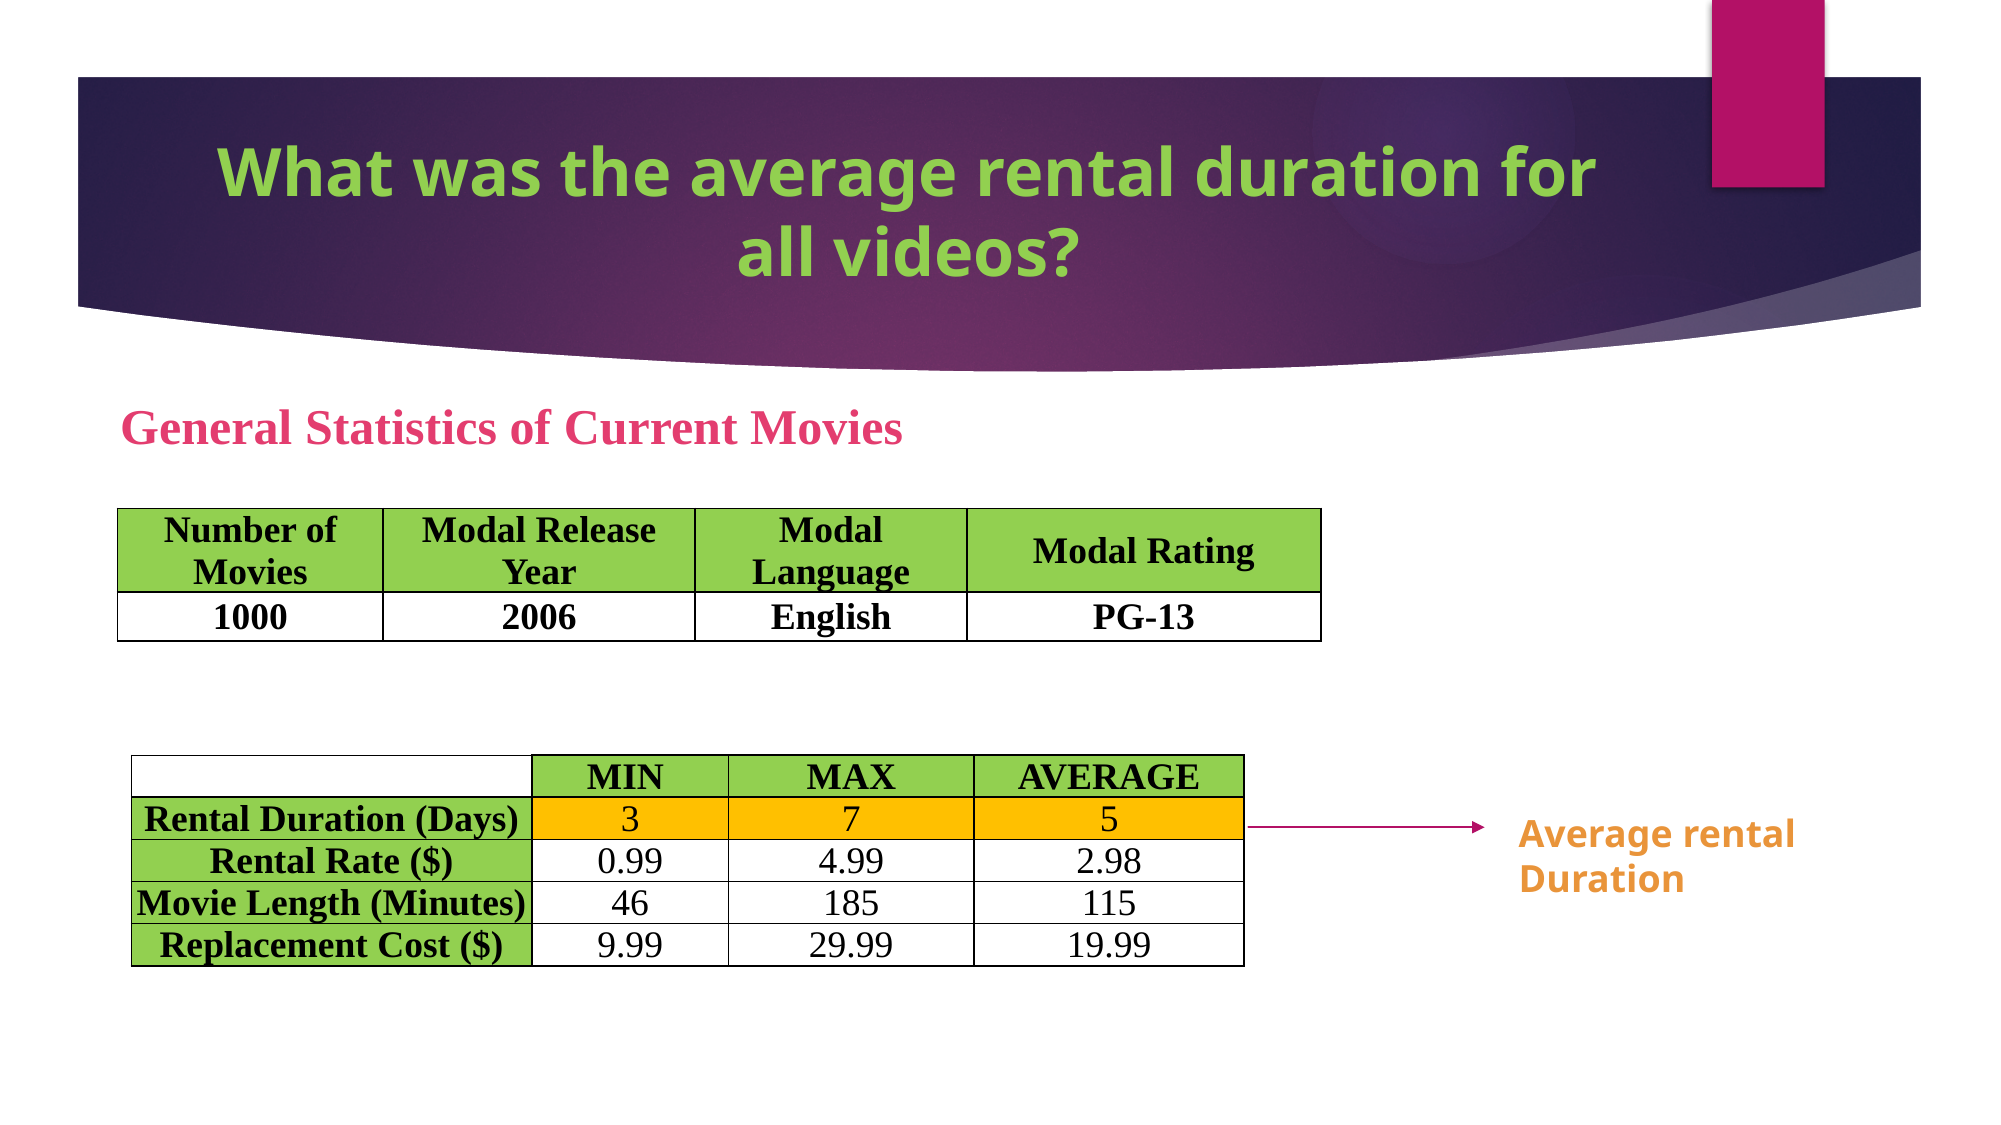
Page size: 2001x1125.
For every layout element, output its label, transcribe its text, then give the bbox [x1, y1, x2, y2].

table_header Modal Release Year [384, 509, 694, 591]
table_cell Replacement Cost ($) [132, 924, 531, 965]
table_cell 46 [533, 882, 728, 923]
table_cell 19.99 [975, 924, 1243, 965]
table_cell 4.99 [729, 840, 973, 881]
table_cell 115 [975, 882, 1243, 923]
table_cell Movie Length (Minutes) [132, 882, 531, 923]
text_box Average rental Duration [1503, 802, 1988, 908]
table_header Modal Language [696, 509, 966, 591]
text_box General Statistics of Current Movies [105, 387, 1092, 462]
table_cell PG-13 [968, 593, 1320, 640]
table_header MIN [533, 756, 728, 796]
table_cell English [696, 593, 966, 640]
table_header MAX [729, 756, 973, 796]
table_cell 3 [533, 798, 728, 839]
table_cell 2.98 [975, 840, 1243, 881]
title What was the average rental duration for all videos? [189, 197, 1627, 314]
table_header Number of Movies [118, 509, 382, 591]
table_cell 185 [729, 882, 973, 923]
table_header Modal Rating [968, 509, 1320, 591]
table_cell 2006 [384, 593, 694, 640]
table_header [132, 756, 531, 796]
table_cell 9.99 [533, 924, 728, 965]
table_cell 7 [729, 798, 973, 839]
table_cell Rental Duration (Days) [132, 798, 531, 839]
table_cell 1000 [118, 593, 382, 640]
table_cell 5 [975, 798, 1243, 839]
table_header AVERAGE [975, 756, 1243, 796]
table_cell 29.99 [729, 924, 973, 965]
table_cell 0.99 [533, 840, 728, 881]
table_cell Rental Rate ($) [132, 840, 531, 881]
